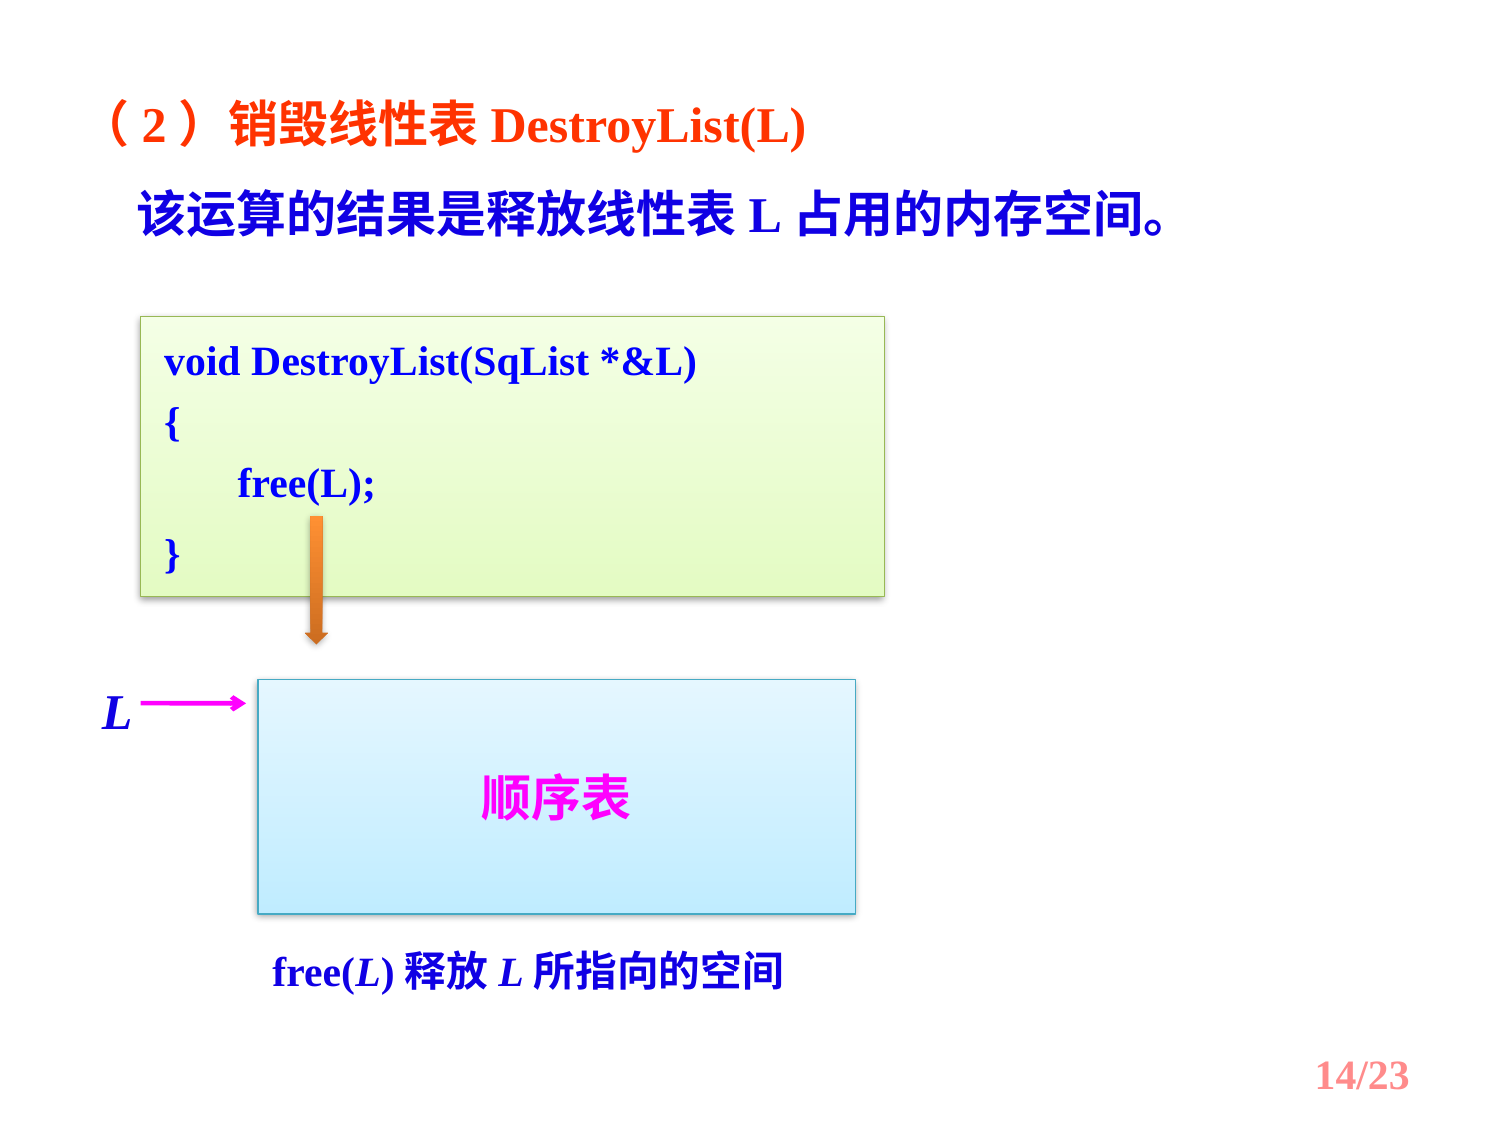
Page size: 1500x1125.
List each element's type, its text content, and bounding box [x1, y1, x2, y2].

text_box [70, 515, 856, 1004]
text_box void DestroyList(SqList *&L) { free(L); } [140, 316, 885, 597]
slide_number /23 [1074, 1042, 1425, 1103]
text_box （2）销毁线性表DestroyList(L) 该运算的结果是释放线性表L占用的内存空间。 [64, 54, 1388, 250]
